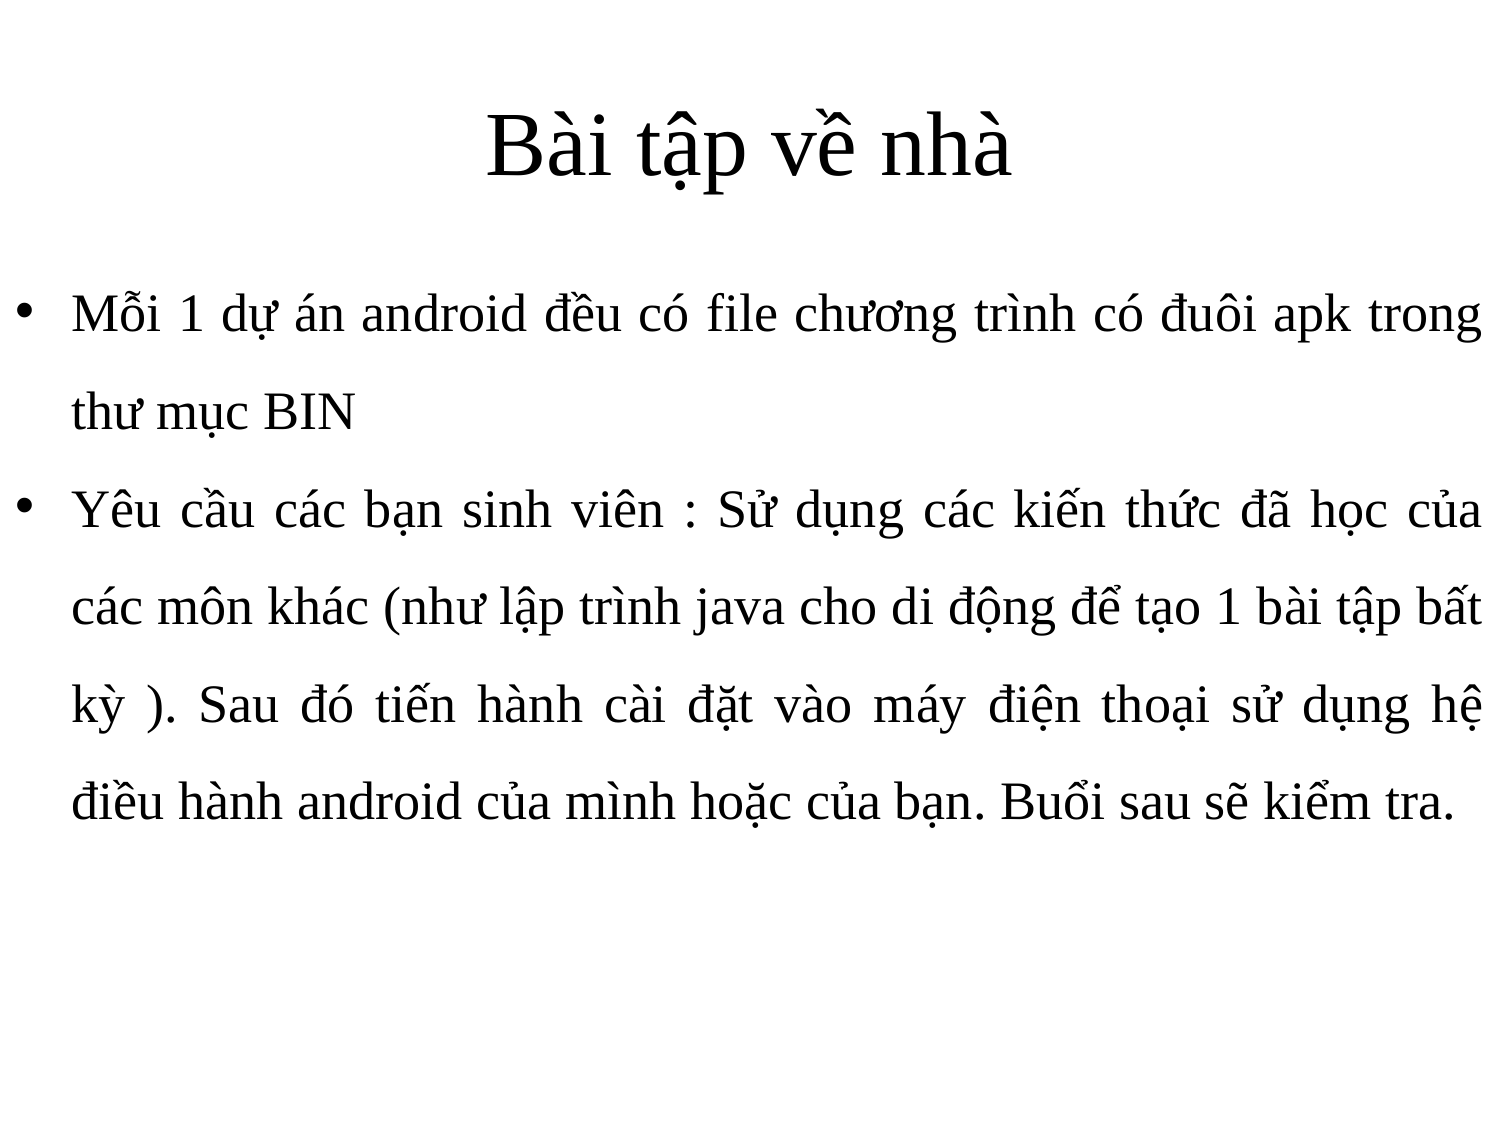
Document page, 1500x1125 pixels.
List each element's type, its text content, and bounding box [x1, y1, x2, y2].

title Bài tập về nhà [75, 45, 1425, 233]
list Mỗi 1 dự án android đều có file chương trình có đuôi apk trong thư mục BIN Yêu cầu các bạn sinh viên : Sử dụng các kiến thức đã học của các môn khác (như lập trình java cho di động để tạo 1 bài tập bất kỳ ). Sau đó tiến hành cài đặt vào máy điện thoại sử dụng hệ điều hành android của mình hoặc của bạn. Buổi sau sẽ kiểm tra. [0, 237, 1500, 1125]
